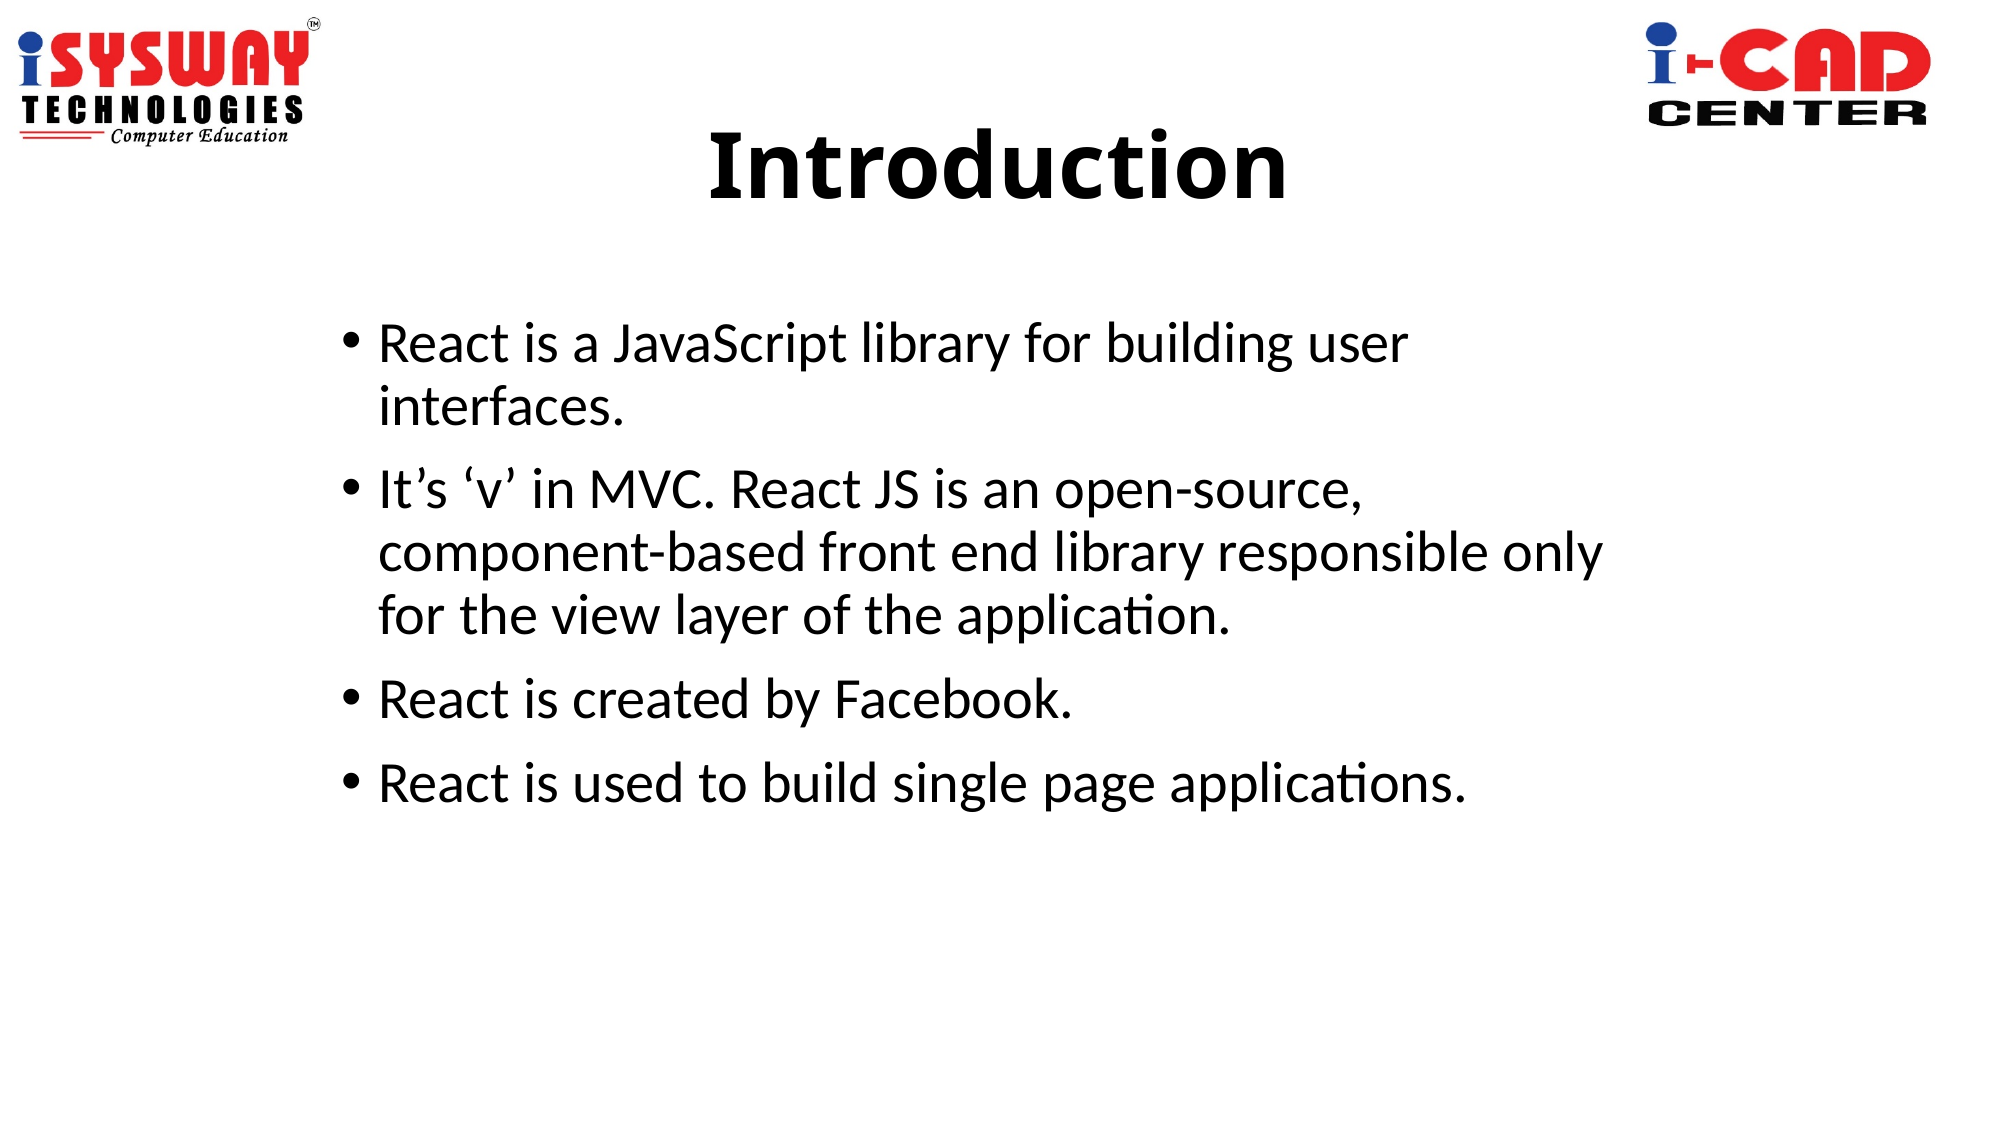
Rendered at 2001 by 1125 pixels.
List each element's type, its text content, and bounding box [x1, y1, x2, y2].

picture [1639, 13, 1939, 134]
list React is a JavaScript library for building user interfaces. It’s ‘v’ in MVC. React JS is an open-source, component-based front end library responsible only for the view layer of the application. React is created by Facebook. React is used to build single page applications. [326, 304, 1674, 924]
title Introduction [137, 59, 1863, 278]
picture [0, 11, 332, 154]
